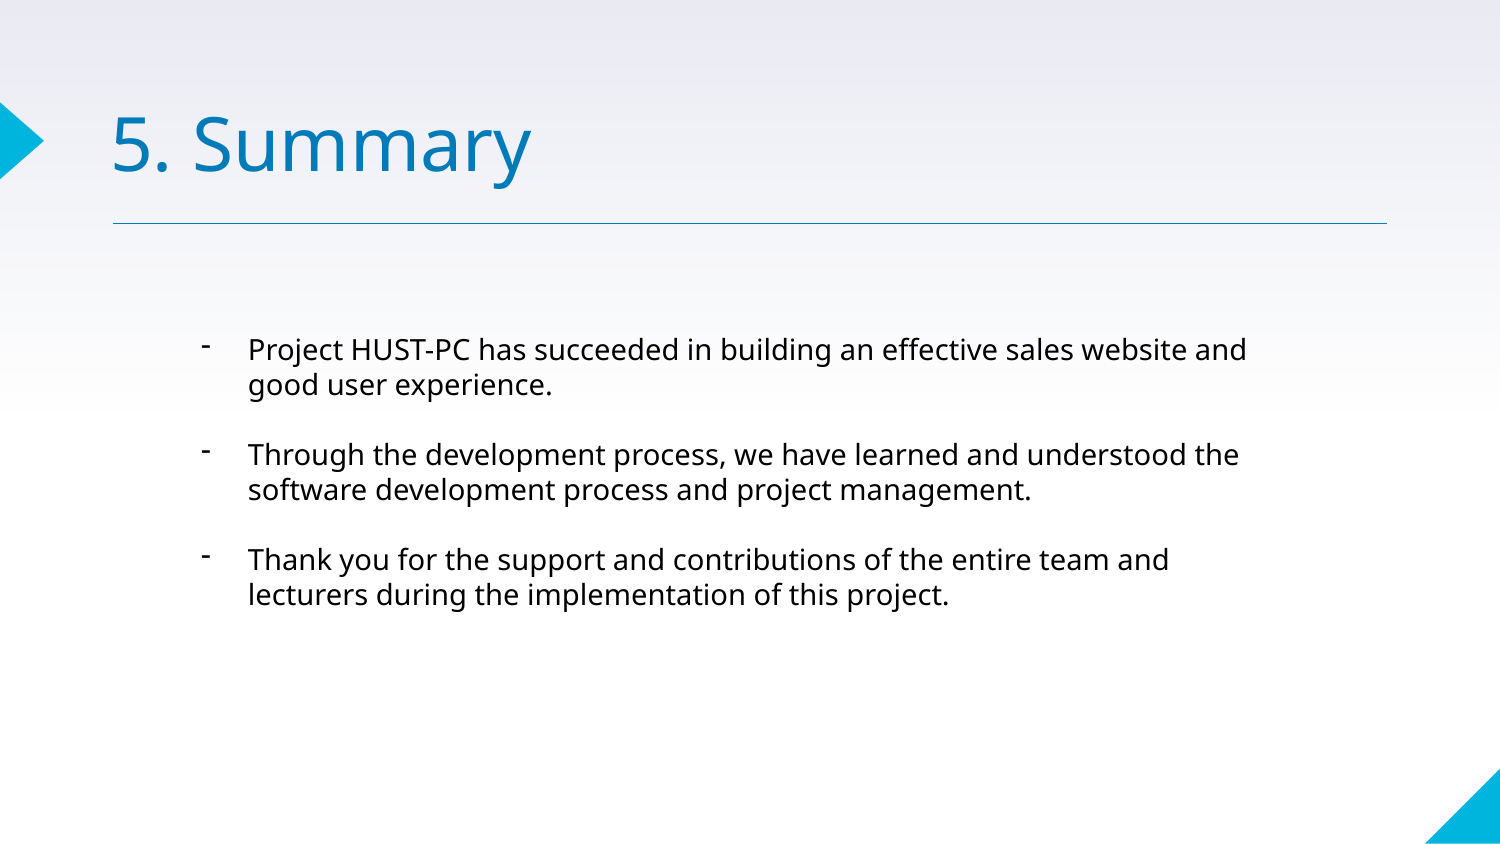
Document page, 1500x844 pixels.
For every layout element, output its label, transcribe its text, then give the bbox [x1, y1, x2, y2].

text_box Project HUST-PC has succeeded in building an effective sales website and good user experience. Through the development process, we have learned and understood the software development process and project management. Thank you for the support and contributions of the entire team and lecturers during the implementation of this project. [186, 324, 1285, 619]
text_box 5. Summary [95, 89, 547, 194]
